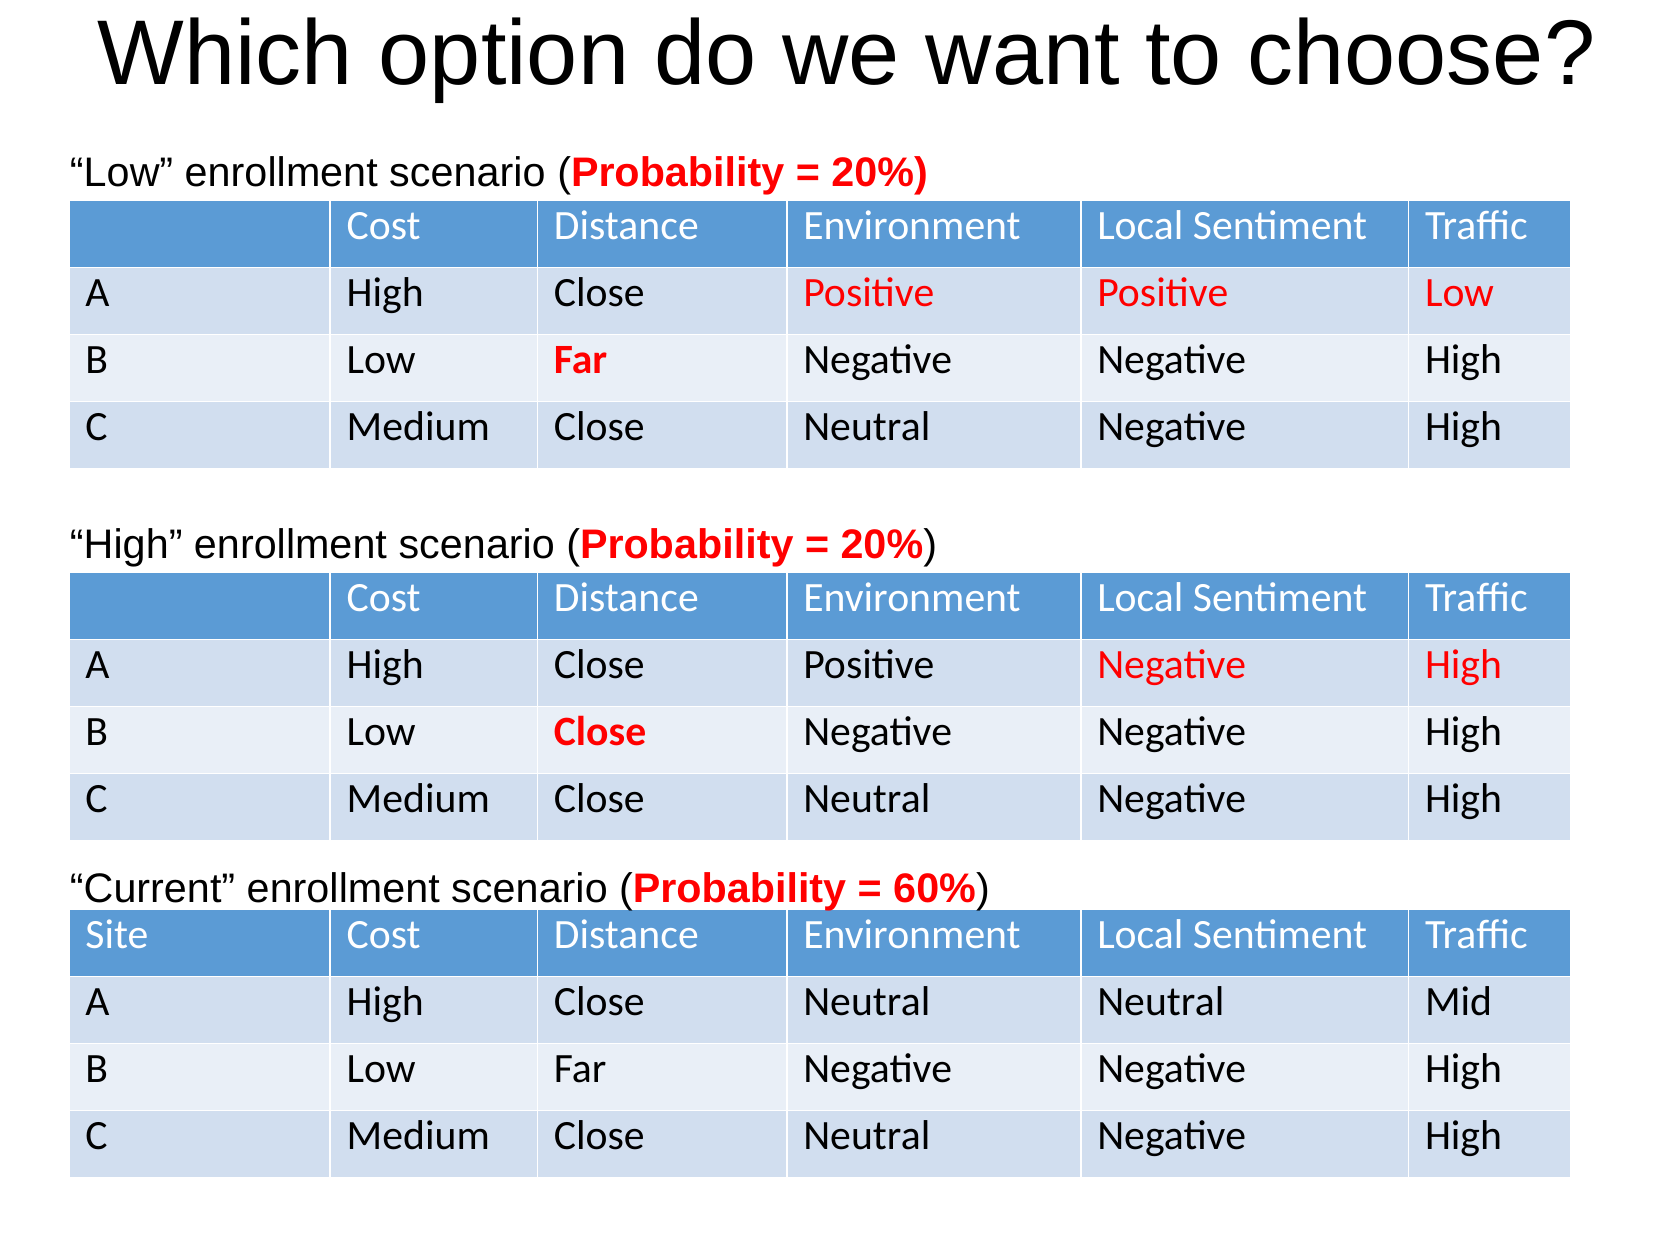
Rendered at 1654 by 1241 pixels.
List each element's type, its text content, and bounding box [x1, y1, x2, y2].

table_header Local Sentiment [1082, 573, 1408, 639]
table_cell Medium [331, 1111, 537, 1177]
table_header Local Sentiment [1082, 910, 1408, 976]
table_cell Negative [788, 707, 1080, 773]
table_cell Neutral [788, 1111, 1080, 1177]
table_cell Low [1409, 268, 1570, 334]
table_cell High [331, 268, 537, 334]
table_cell Neutral [788, 774, 1080, 840]
table_header Cost [331, 203, 537, 267]
table_cell A [70, 640, 329, 706]
table_cell High [1409, 335, 1570, 401]
table_cell Far [538, 335, 786, 401]
table_cell Neutral [788, 977, 1080, 1043]
table_cell High [1409, 640, 1570, 706]
table_header Cost [331, 919, 537, 976]
table_cell B [70, 1044, 329, 1110]
table_cell Close [538, 707, 786, 773]
table_cell Positive [788, 268, 1080, 334]
table_cell Negative [1082, 707, 1408, 773]
table_cell High [1409, 402, 1570, 468]
table_cell Close [538, 977, 786, 1043]
table_cell Negative [1082, 1111, 1408, 1177]
table_cell Close [538, 774, 786, 840]
text_box “High” enrollment scenario (Probability = 20%) [55, 509, 1268, 575]
table_header Site [70, 919, 329, 976]
table_cell Negative [1082, 402, 1408, 468]
table_cell A [70, 268, 329, 334]
table_cell Low [331, 707, 537, 773]
table_cell Medium [331, 774, 537, 840]
table_header Traffic [1409, 573, 1570, 639]
table_header Distance [538, 919, 786, 976]
table_header Traffic [1409, 201, 1570, 267]
table_cell High [331, 977, 537, 1043]
table_cell Neutral [788, 402, 1080, 468]
table_cell Negative [1082, 1044, 1408, 1110]
table_cell Close [538, 402, 786, 468]
table_cell Low [331, 335, 537, 401]
table_cell Positive [788, 640, 1080, 706]
table_header Environment [788, 203, 1080, 267]
table_cell Neutral [1082, 977, 1408, 1043]
table_cell Negative [788, 1044, 1080, 1110]
table_cell Negative [788, 335, 1080, 401]
table_header Traffic [1409, 910, 1570, 976]
table_cell High [1409, 1044, 1570, 1110]
table_header [70, 203, 329, 267]
table_cell Positive [1082, 268, 1408, 334]
table_cell C [70, 1111, 329, 1177]
table_cell Mid [1409, 977, 1570, 1043]
table_cell Close [538, 640, 786, 706]
table_cell C [70, 402, 329, 468]
table_cell Far [538, 1044, 786, 1110]
table_cell C [70, 774, 329, 840]
text_box “Low” enrollment scenario (Probability = 20%) [55, 137, 1130, 203]
table_cell High [331, 640, 537, 706]
title Which option do we want to choose? [0, 0, 1654, 152]
table_header Environment [788, 575, 1080, 639]
table_cell Negative [1082, 640, 1408, 706]
table_cell High [1409, 774, 1570, 840]
text_box “Current” enrollment scenario (Probability = 60%) [55, 854, 1199, 919]
table_cell High [1409, 1111, 1570, 1177]
table_cell Negative [1082, 335, 1408, 401]
table_header Cost [331, 575, 537, 639]
table_cell Close [538, 268, 786, 334]
table_header Distance [538, 203, 786, 267]
table_header Environment [788, 919, 1080, 976]
table_cell Close [538, 1111, 786, 1177]
table_cell High [1409, 707, 1570, 773]
table_cell Negative [1082, 774, 1408, 840]
table_header Distance [538, 575, 786, 639]
table_cell A [70, 977, 329, 1043]
table_header Local Sentiment [1082, 201, 1408, 267]
table_cell Low [331, 1044, 537, 1110]
table_cell Medium [331, 402, 537, 468]
table_cell B [70, 707, 329, 773]
table_header [70, 575, 329, 639]
table_cell B [70, 335, 329, 401]
